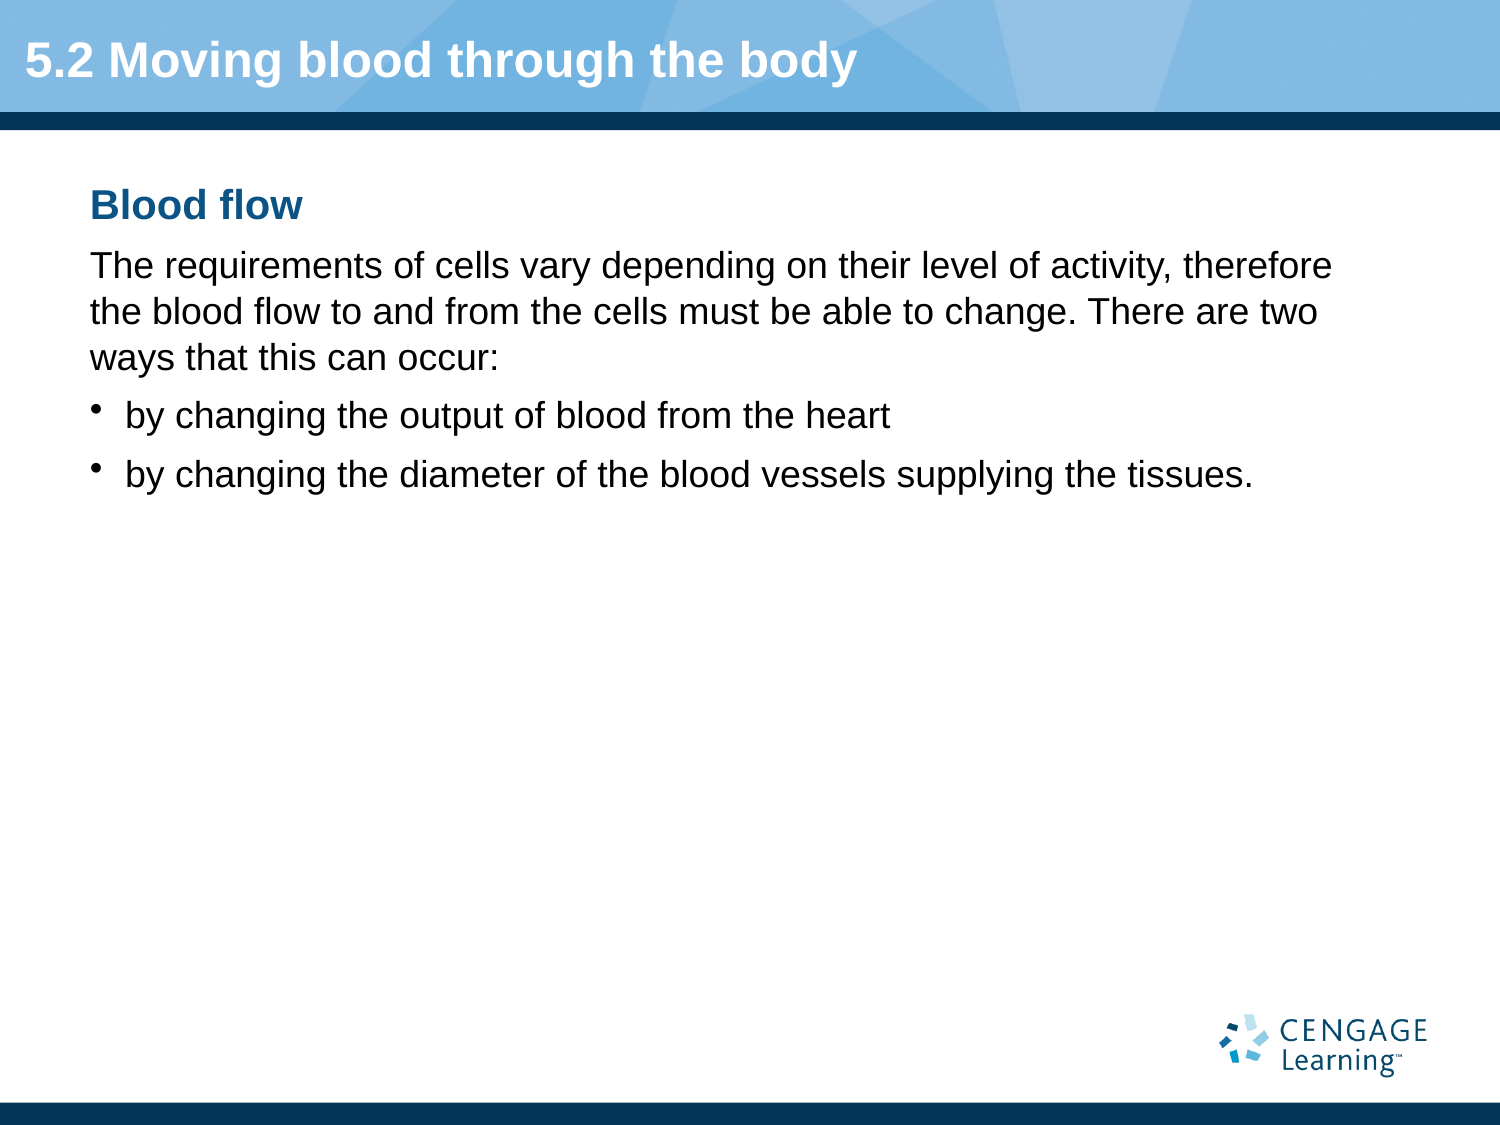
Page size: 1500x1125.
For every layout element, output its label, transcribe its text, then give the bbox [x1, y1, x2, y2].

title 5.2 Moving blood through the body [24, 24, 1263, 100]
text_box Blood flow The requirements of cells vary depending on their level of activity, therefore the blood flow to and from the cells must be able to change. There are two ways that this can occur: by changing the output of blood from the heart by changing the diameter of the blood vessels supplying the tissues. [75, 174, 1375, 561]
picture [0, 0, 1500, 112]
picture [1195, 990, 1450, 1101]
